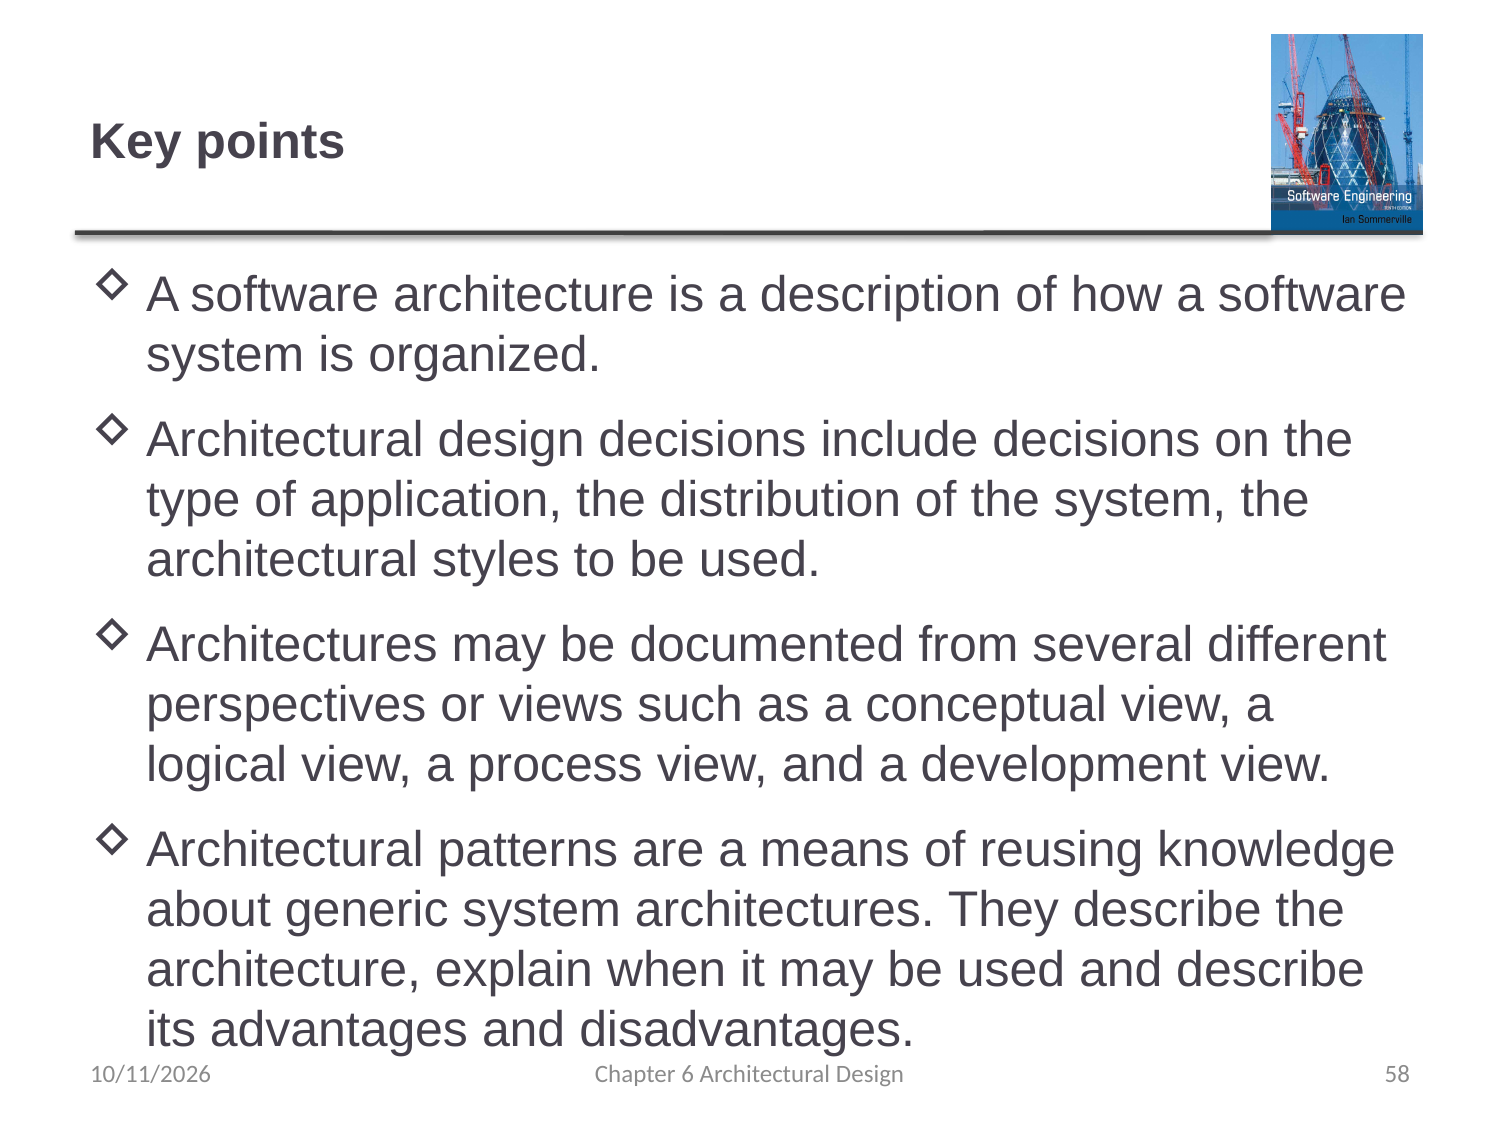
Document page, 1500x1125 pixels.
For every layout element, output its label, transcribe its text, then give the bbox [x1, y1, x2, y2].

slide_number 58 [1074, 1042, 1425, 1103]
list A software architecture is a description of how a software system is organized. Architectural design decisions include decisions on the type of application, the distribution of the system, the architectural styles to be used. Architectures may be documented from several different perspectives or views such as a conceptual view, a logical view, a process view, and a development view. Architectural patterns are a means of reusing knowledge about generic system architectures. They describe the architecture, explain when it may be used and describe its advantages and disadvantages. [75, 253, 1425, 997]
picture [1271, 34, 1423, 230]
title Key points [74, 44, 1272, 233]
footer Chapter 6 Architectural Design [512, 1042, 988, 1103]
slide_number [75, 1042, 425, 1103]
